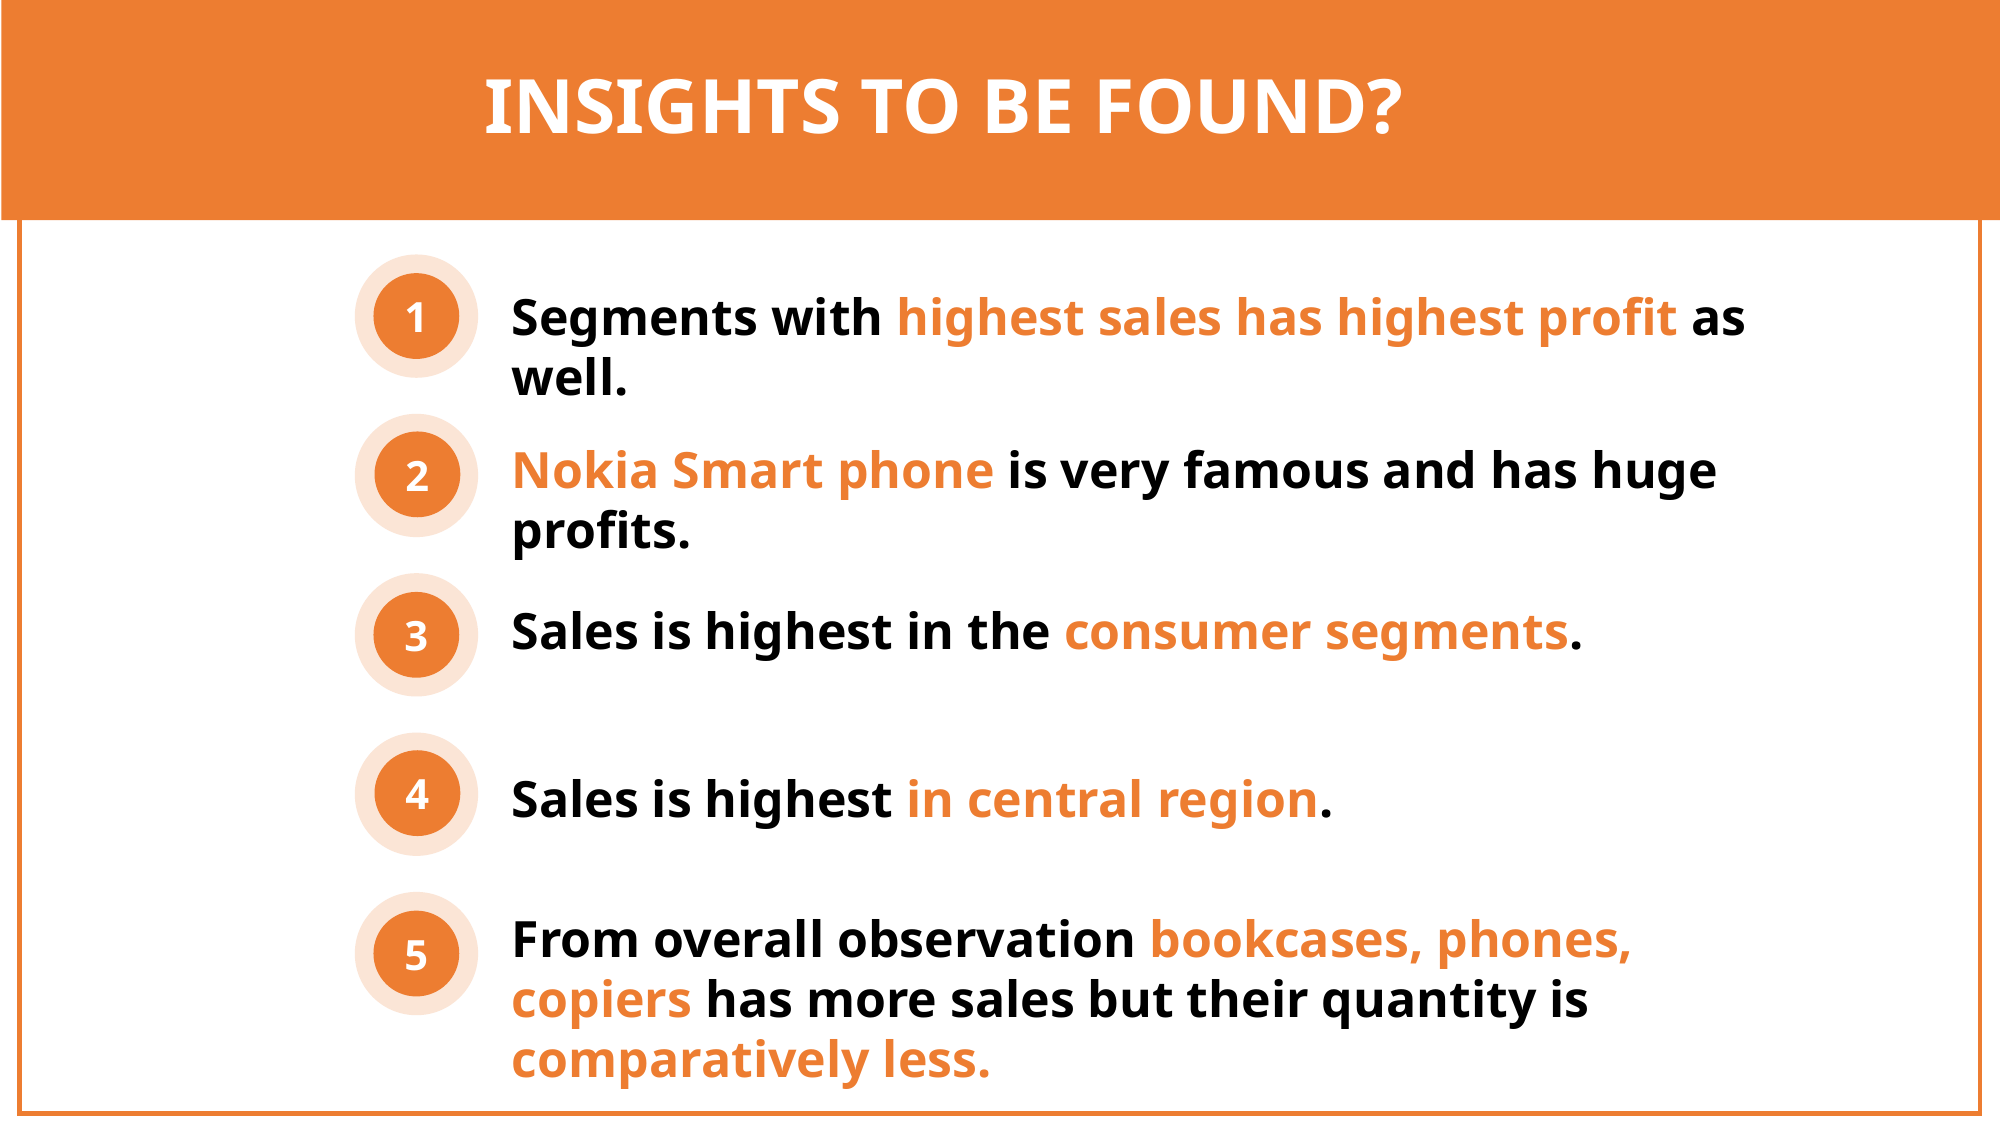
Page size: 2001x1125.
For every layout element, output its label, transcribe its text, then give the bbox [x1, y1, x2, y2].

text_box 5 [373, 910, 460, 997]
text_box [354, 732, 479, 856]
text_box [0, 0, 2000, 221]
text_box [354, 891, 479, 1016]
text_box 3 [373, 591, 460, 678]
text_box From overall observation bookcases, phones, copiers has more sales but their quantity is comparatively less. [496, 899, 1801, 1095]
text_box [354, 573, 479, 697]
text_box 1 [373, 273, 460, 359]
text_box Nokia Smart phone is very famous and has huge profits. [496, 431, 1801, 567]
text_box Sales is highest in the consumer segments. [496, 591, 1801, 667]
text_box [354, 254, 479, 378]
text_box 4 [374, 750, 461, 837]
text_box Segments with highest sales has highest profit as well. [496, 278, 1801, 413]
text_box Sales is highest in central region. [496, 759, 1801, 835]
text_box [354, 413, 479, 538]
text_box INSIGHTS TO BE FOUND? [424, 51, 1464, 157]
text_box 2 [374, 431, 461, 518]
